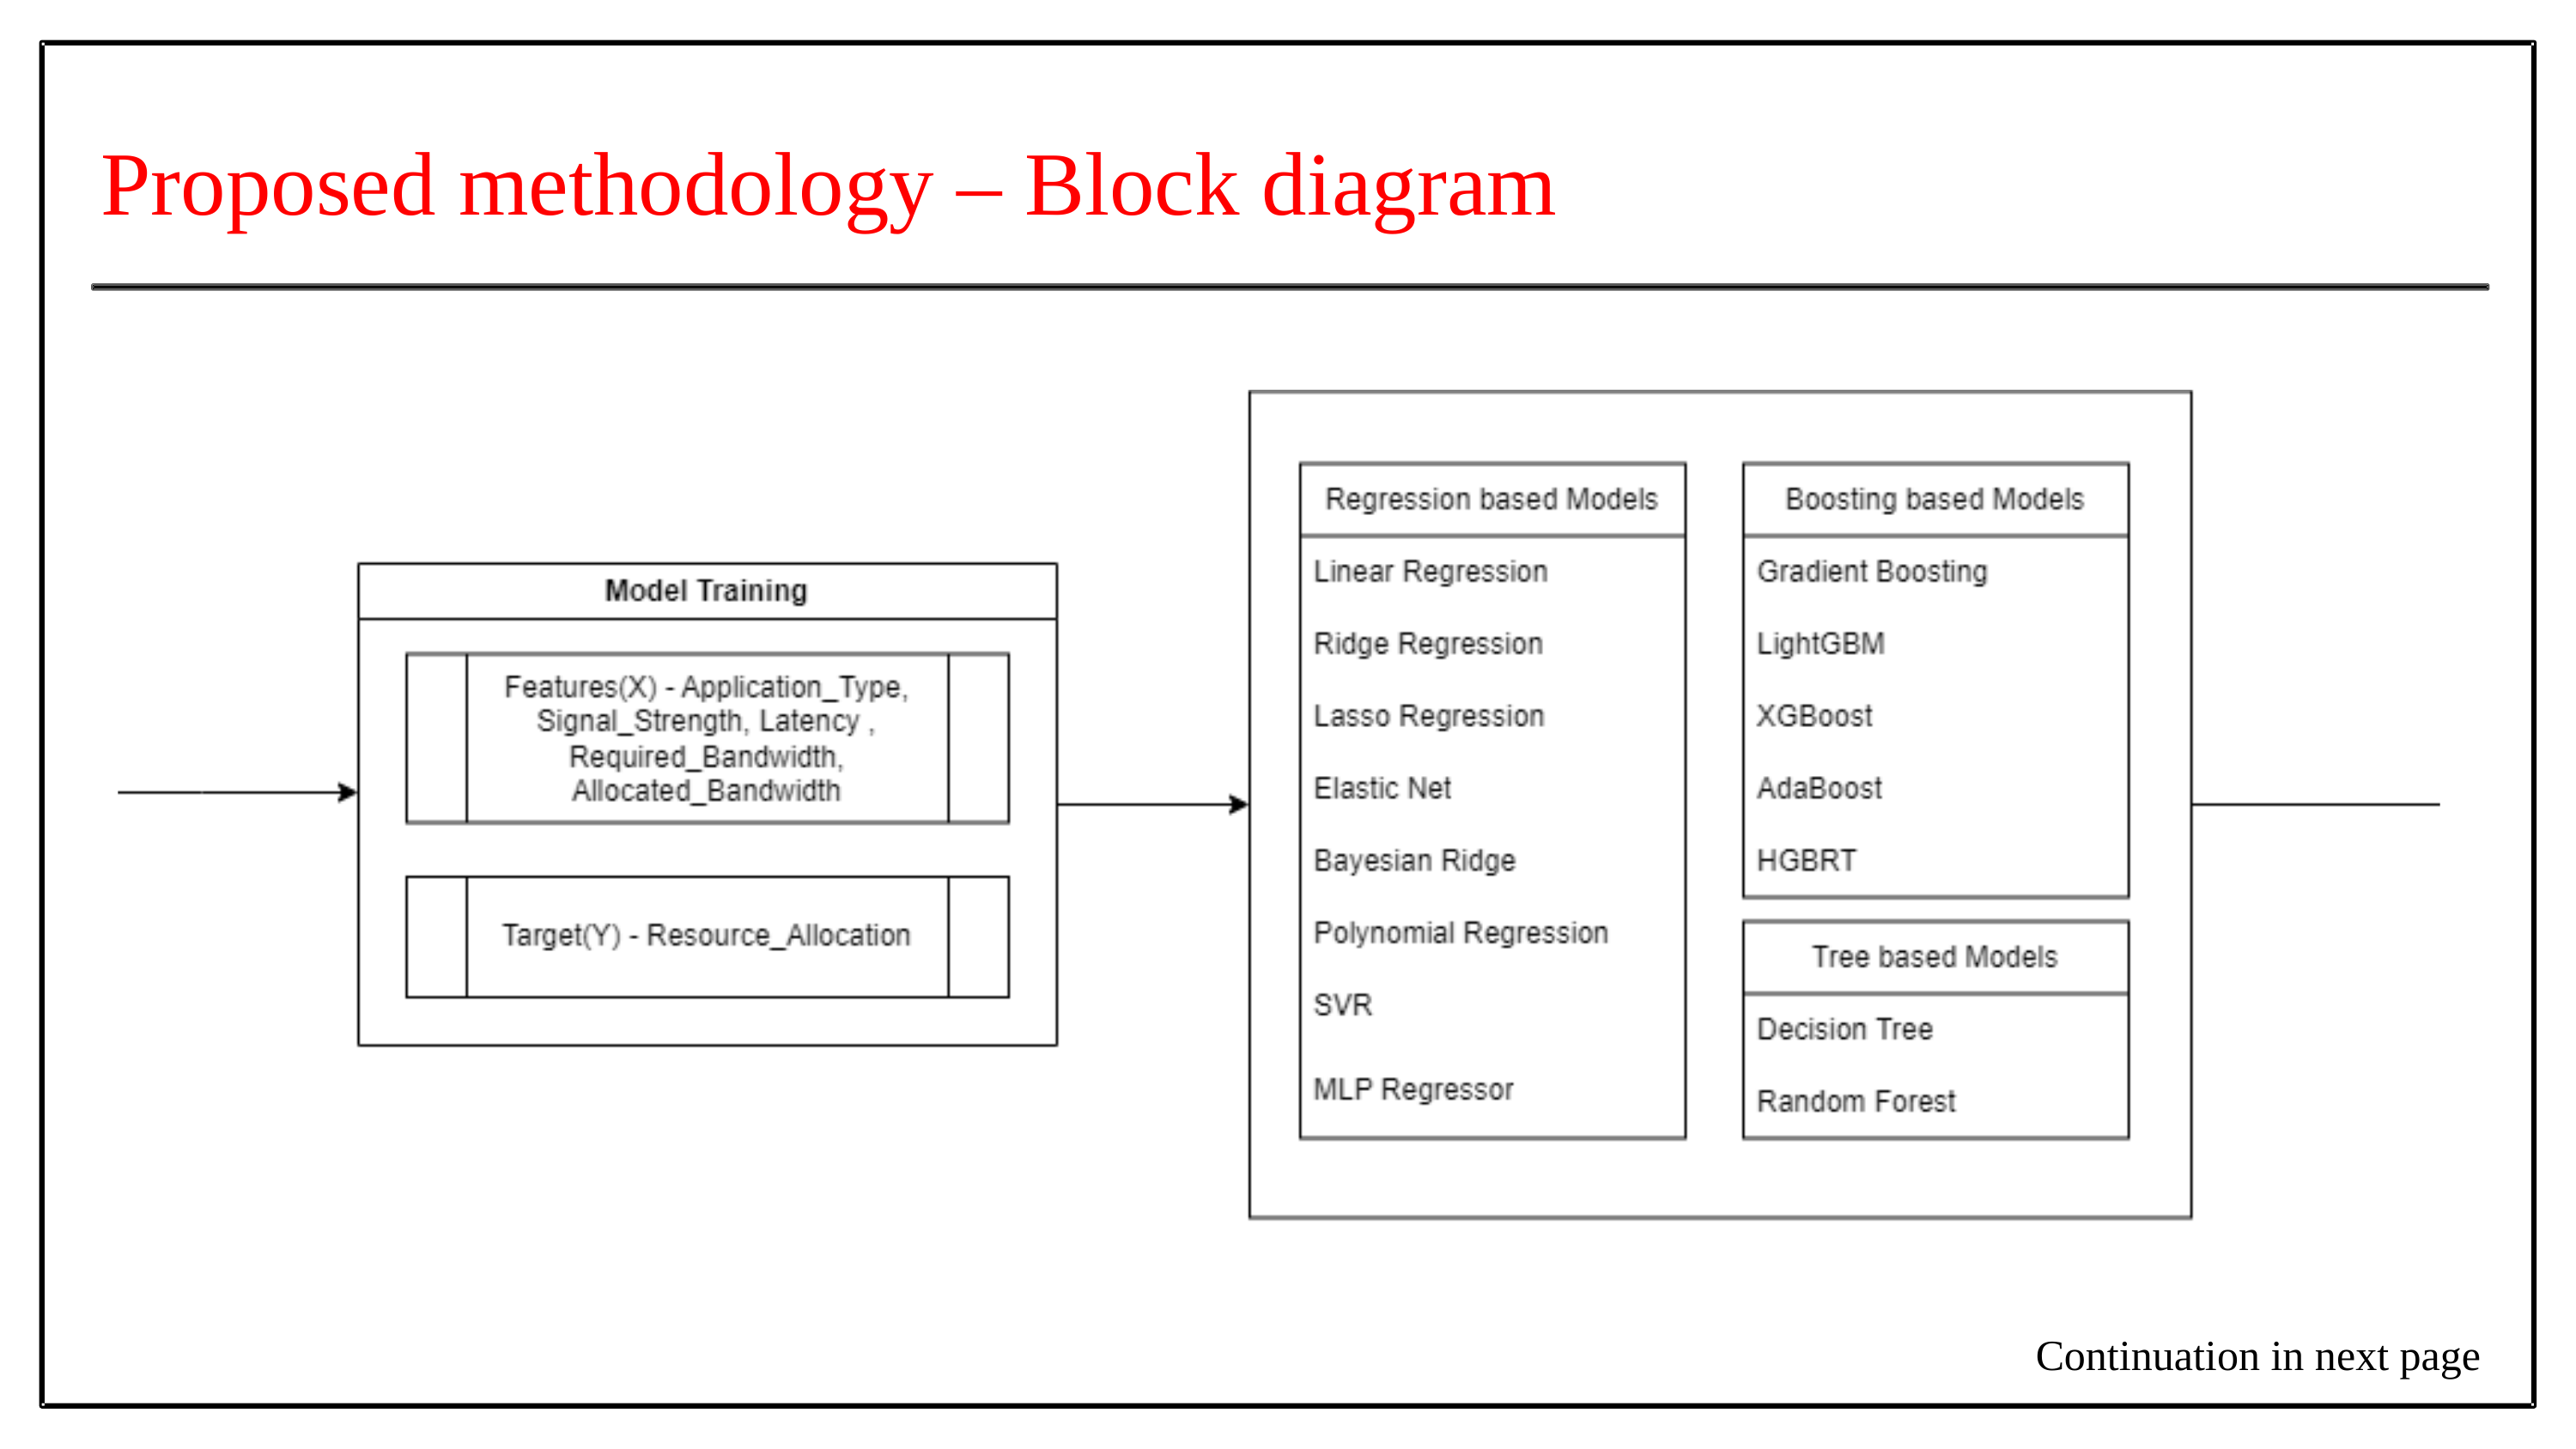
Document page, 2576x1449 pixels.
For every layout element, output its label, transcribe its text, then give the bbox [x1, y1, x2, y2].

text_box Continuation in next page [1985, 1301, 2566, 1449]
picture [118, 390, 2440, 1239]
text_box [39, 39, 2537, 1410]
